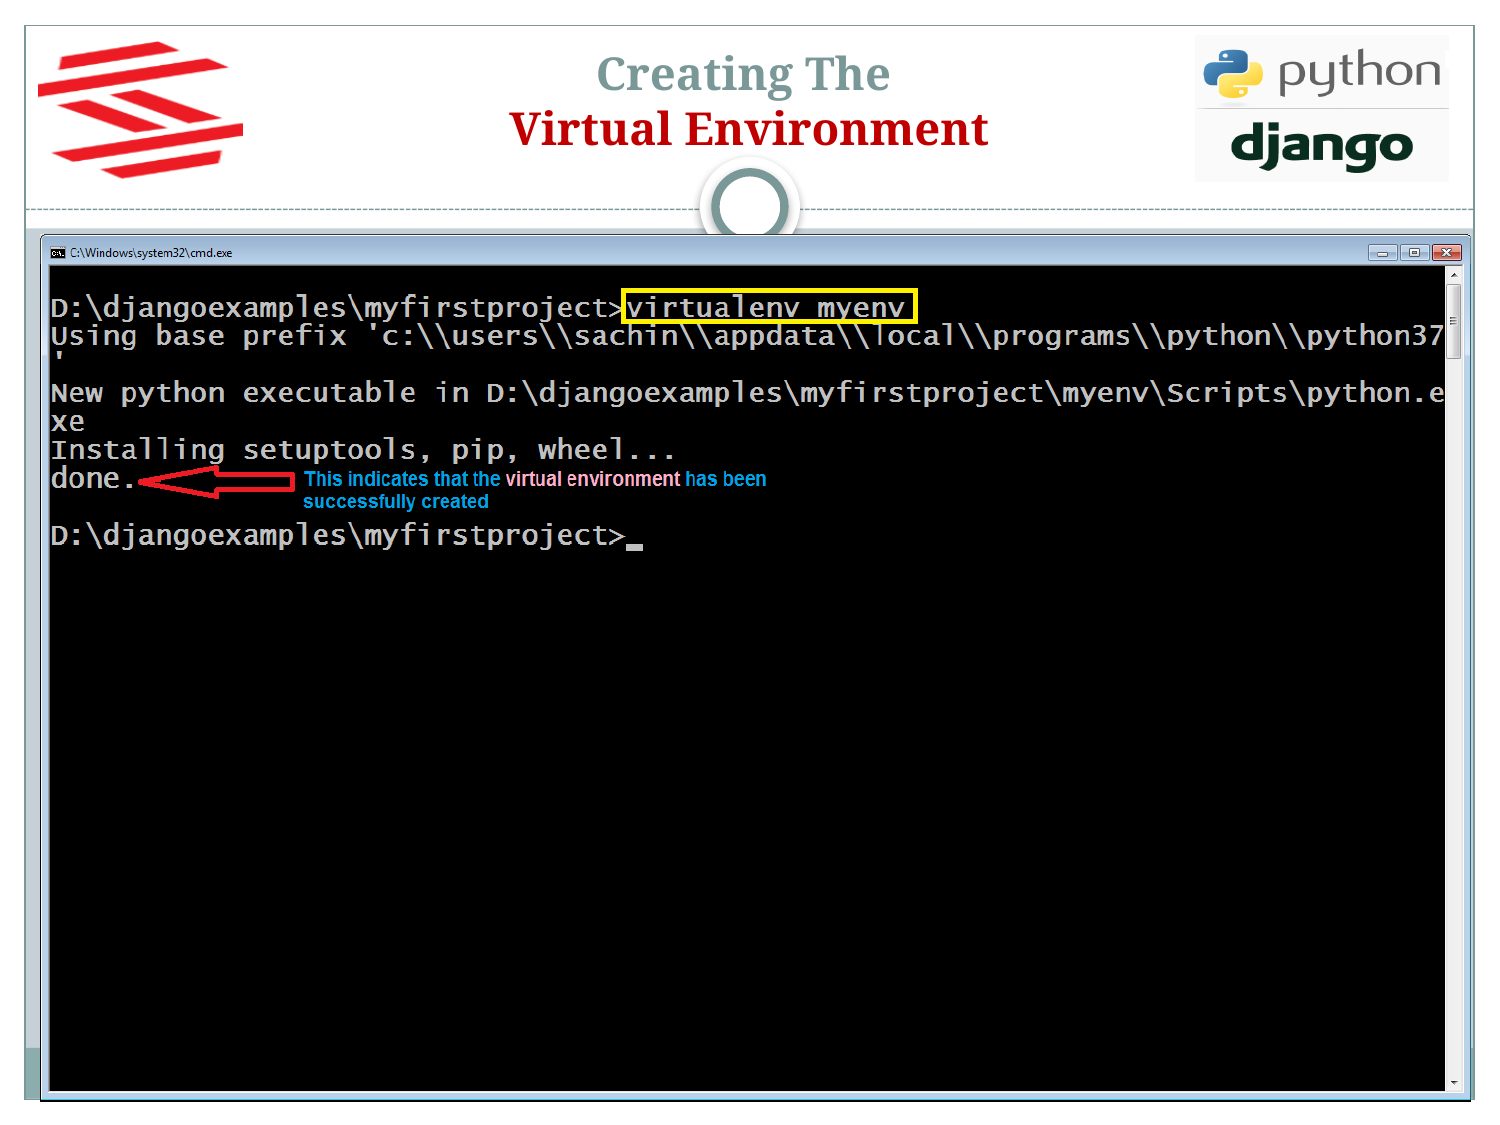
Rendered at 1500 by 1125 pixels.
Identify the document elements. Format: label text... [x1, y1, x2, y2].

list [40, 234, 1471, 1102]
picture [1195, 34, 1449, 183]
picture [37, 40, 243, 185]
title Creating The Virtual Environment [237, 37, 1190, 162]
